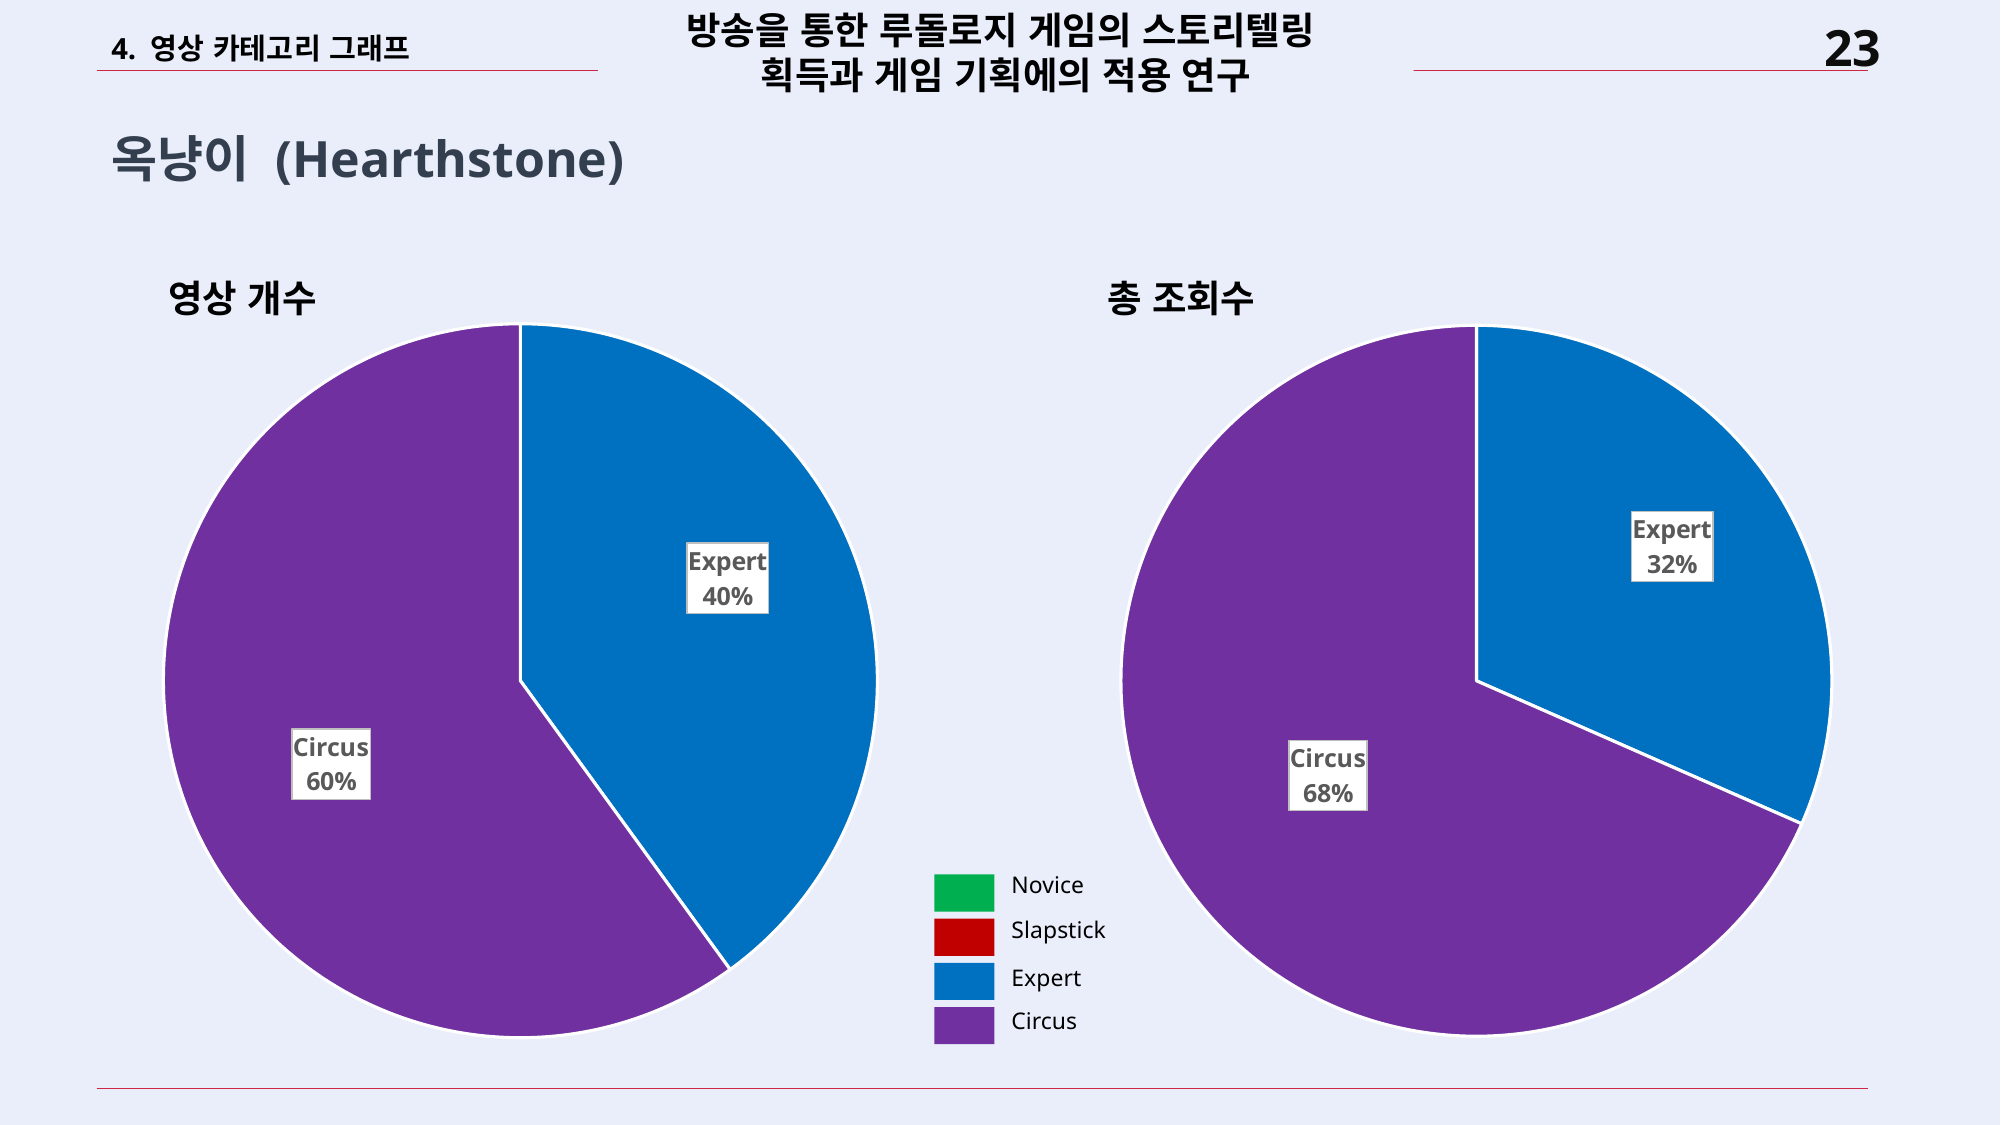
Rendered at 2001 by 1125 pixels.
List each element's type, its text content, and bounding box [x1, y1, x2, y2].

text_box 옥냥이 (Hearthstone) [96, 90, 741, 196]
text_box 총 조회수 [1035, 267, 1328, 308]
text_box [934, 863, 1136, 1045]
text_box 영상 개수 [96, 267, 389, 308]
chart [0, 308, 2000, 1053]
text_box 방송을 통한 루돌로지 게임의 스토리텔링 획득과 게임 기획에의 적용 연구 [598, 71, 1414, 105]
text_box 방송을 통한 루돌로지 게임의 스토리텔링 획득과 게임 기획에의 적용 연구 [598, 0, 1414, 69]
text_box 4. 영상 카테고리 그래프 [96, 5, 571, 69]
